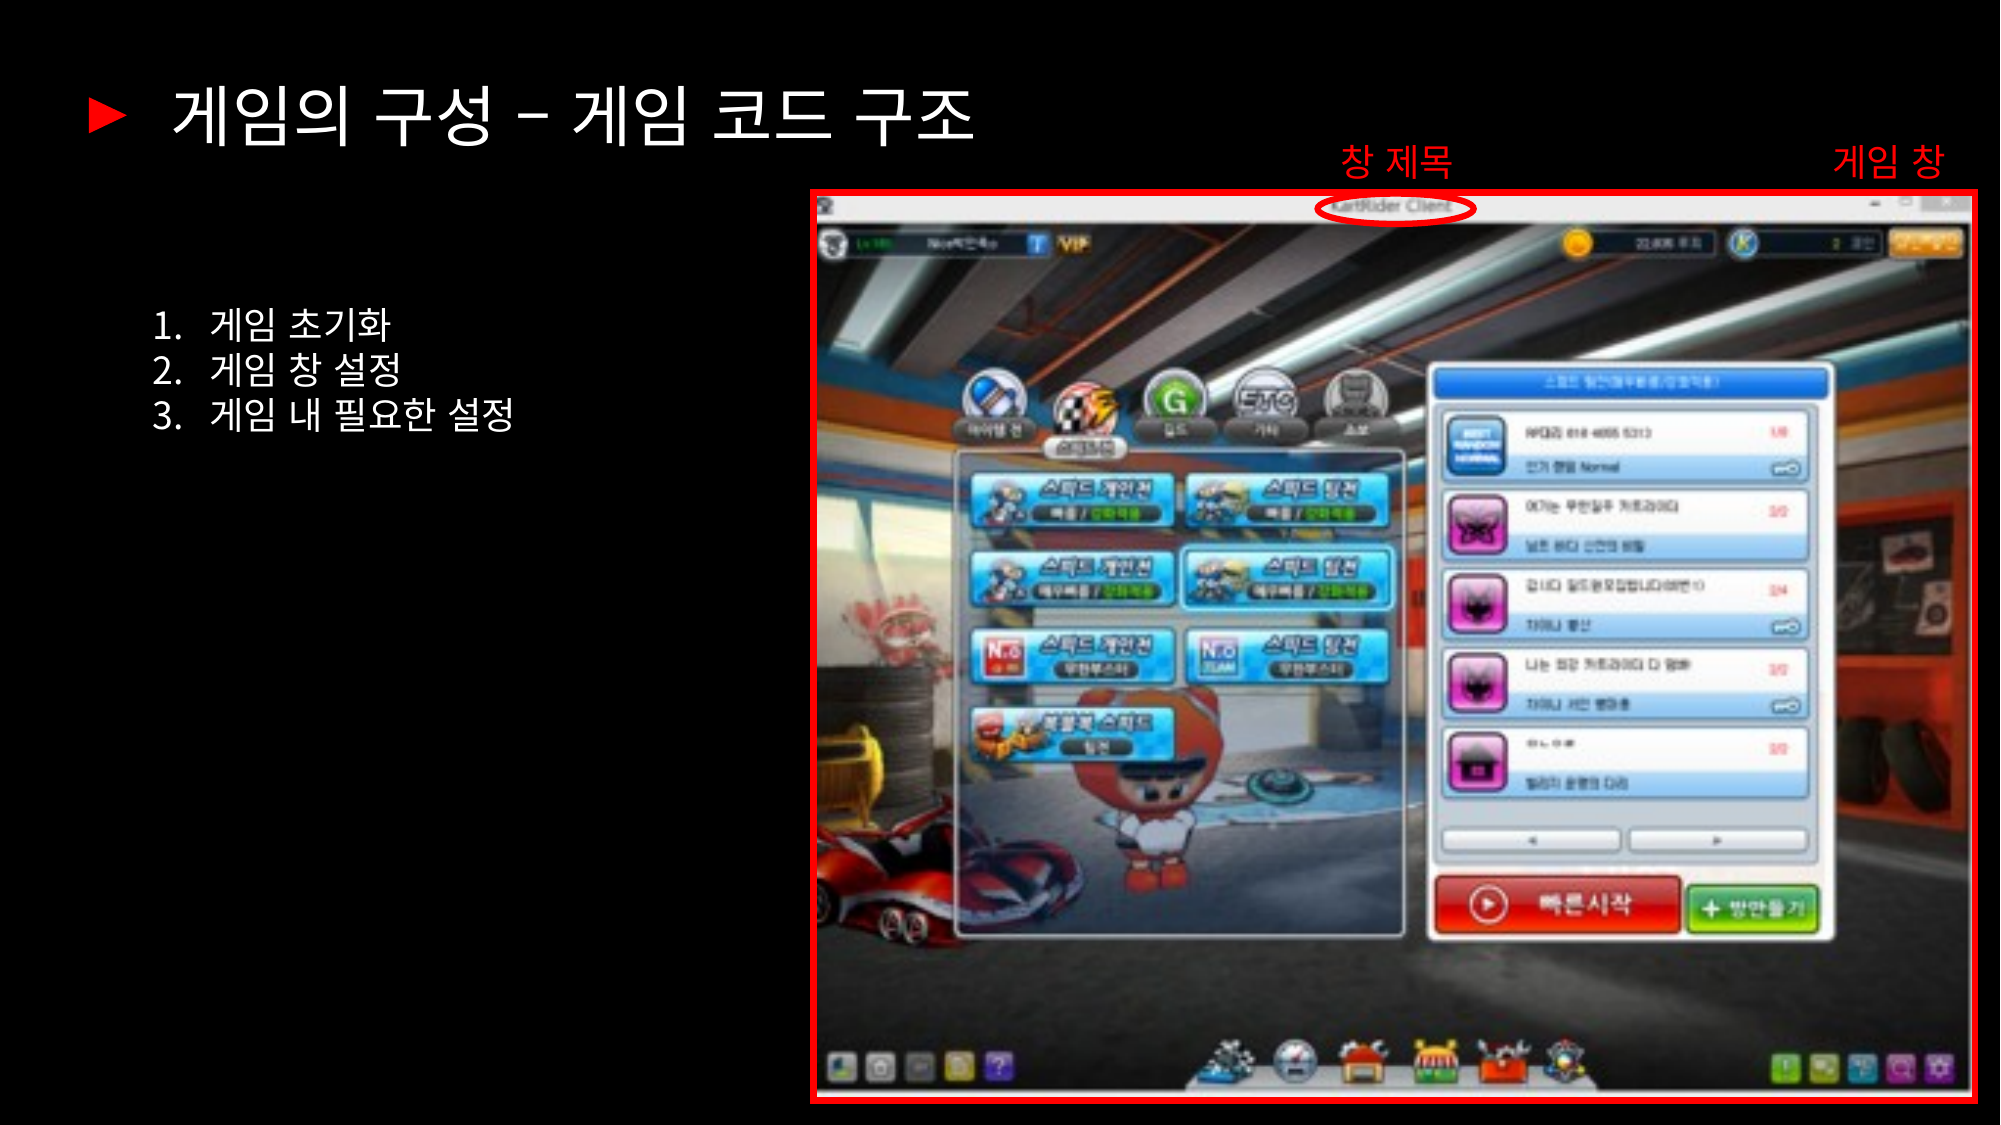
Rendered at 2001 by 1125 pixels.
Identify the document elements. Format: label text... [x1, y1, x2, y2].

text_box 게임의 구성 – 게임 코드 구조 [156, 67, 1100, 162]
picture [813, 192, 1976, 1101]
text_box 게임 창 [1817, 131, 1962, 192]
text_box 창 제목 [1325, 131, 1470, 192]
text_box [87, 95, 130, 135]
text_box 게임 초기화 게임 창 설정 게임 내 필요한 설정 [138, 294, 532, 490]
